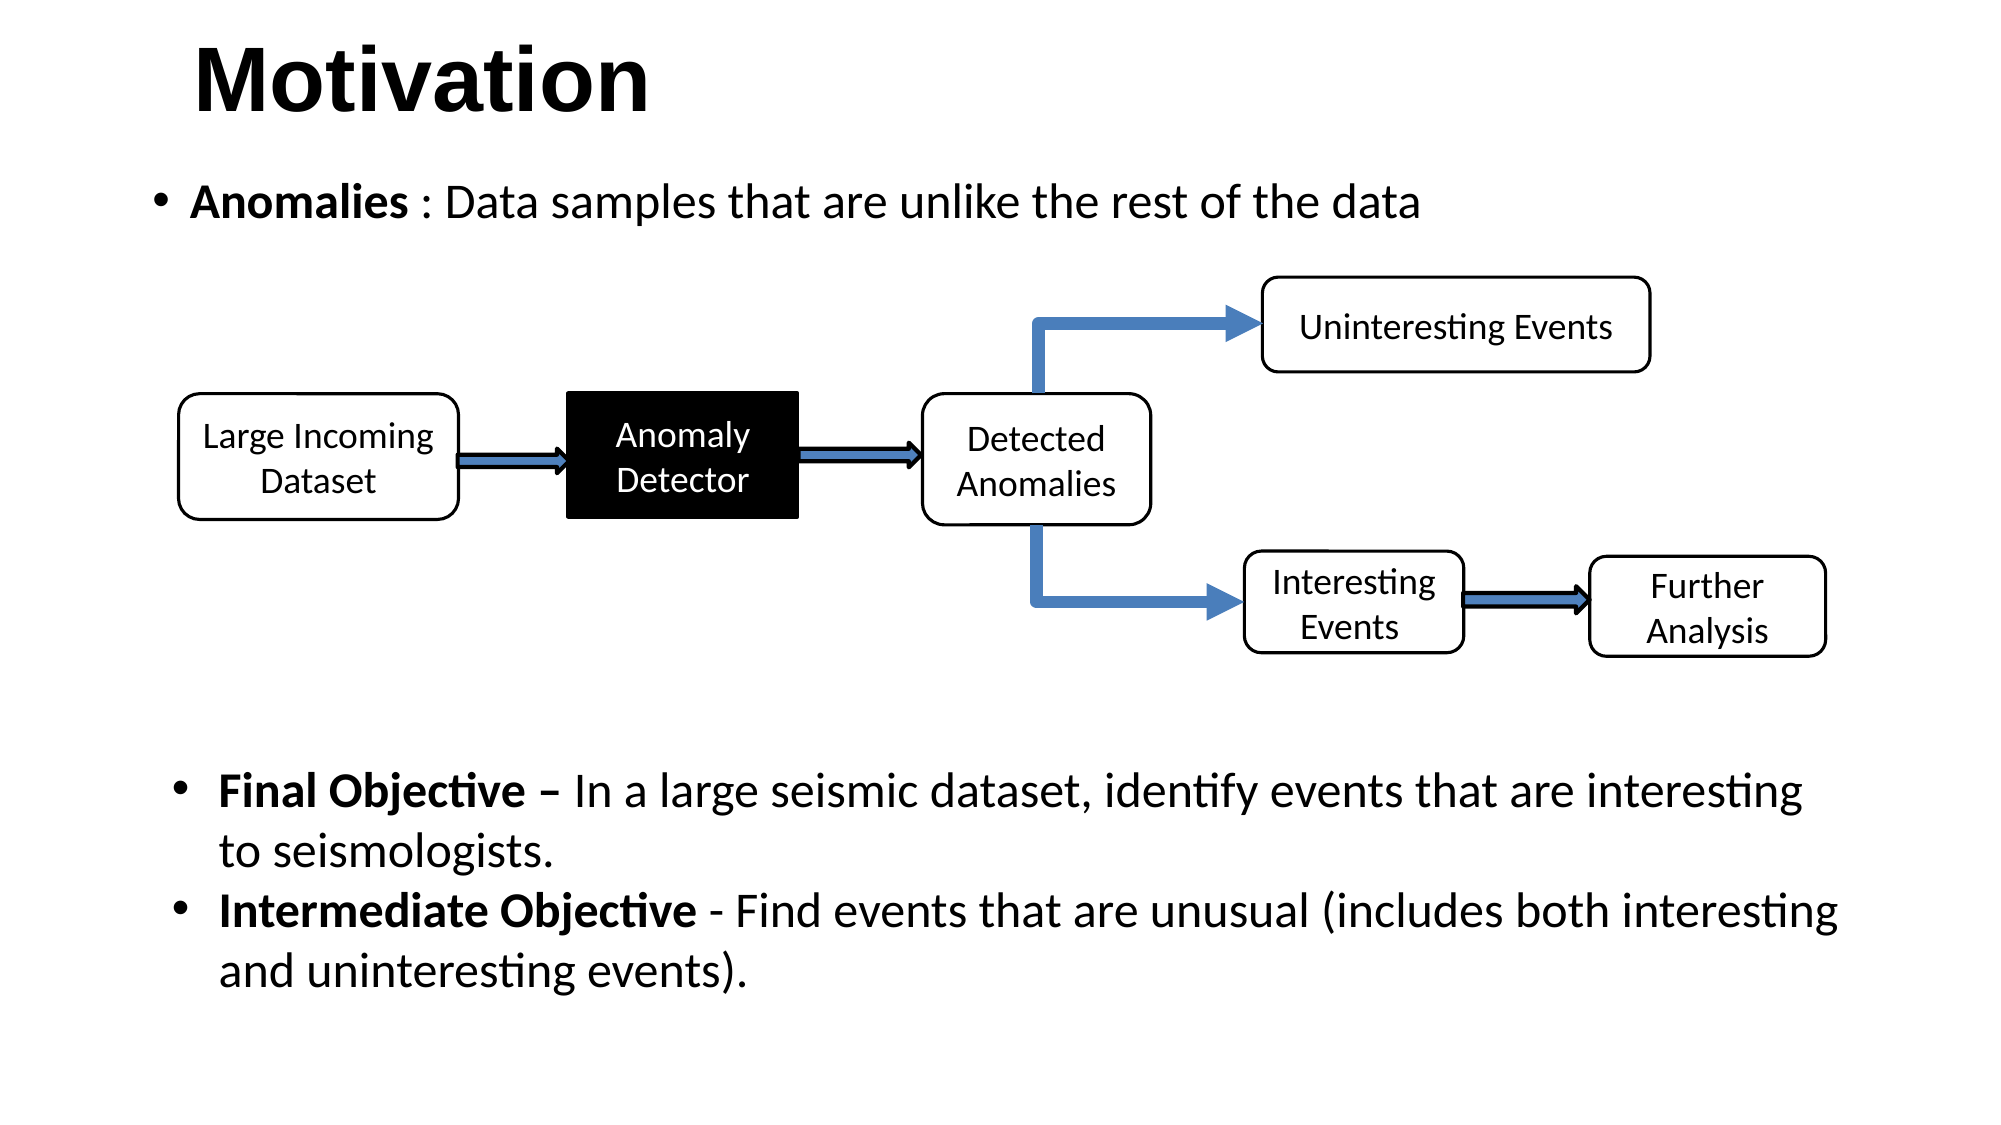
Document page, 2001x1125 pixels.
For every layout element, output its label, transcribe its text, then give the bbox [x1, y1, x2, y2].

text_box Anomalies : Data samples that are unlike the rest of the data [137, 168, 1863, 1014]
text_box Final Objective – In a large seismic dataset, identify events that are interesting to seismologists. Intermediate Objective - Find events that are unusual (includes both interesting and uninteresting events). [157, 750, 1863, 1065]
text_box Anomaly Detector [566, 391, 799, 519]
text_box [796, 440, 924, 470]
text_box Further Analysis [1587, 554, 1828, 659]
text_box Motivation [178, 24, 1904, 141]
text_box [1038, 317, 1264, 394]
text_box [455, 446, 572, 476]
text_box Detected Anomalies [920, 391, 1153, 527]
text_box Uninteresting Events [1260, 274, 1653, 375]
text_box Interesting Events [1242, 548, 1466, 655]
text_box [1461, 584, 1592, 616]
text_box [1036, 524, 1245, 609]
text_box Large Incoming Dataset [176, 391, 461, 522]
